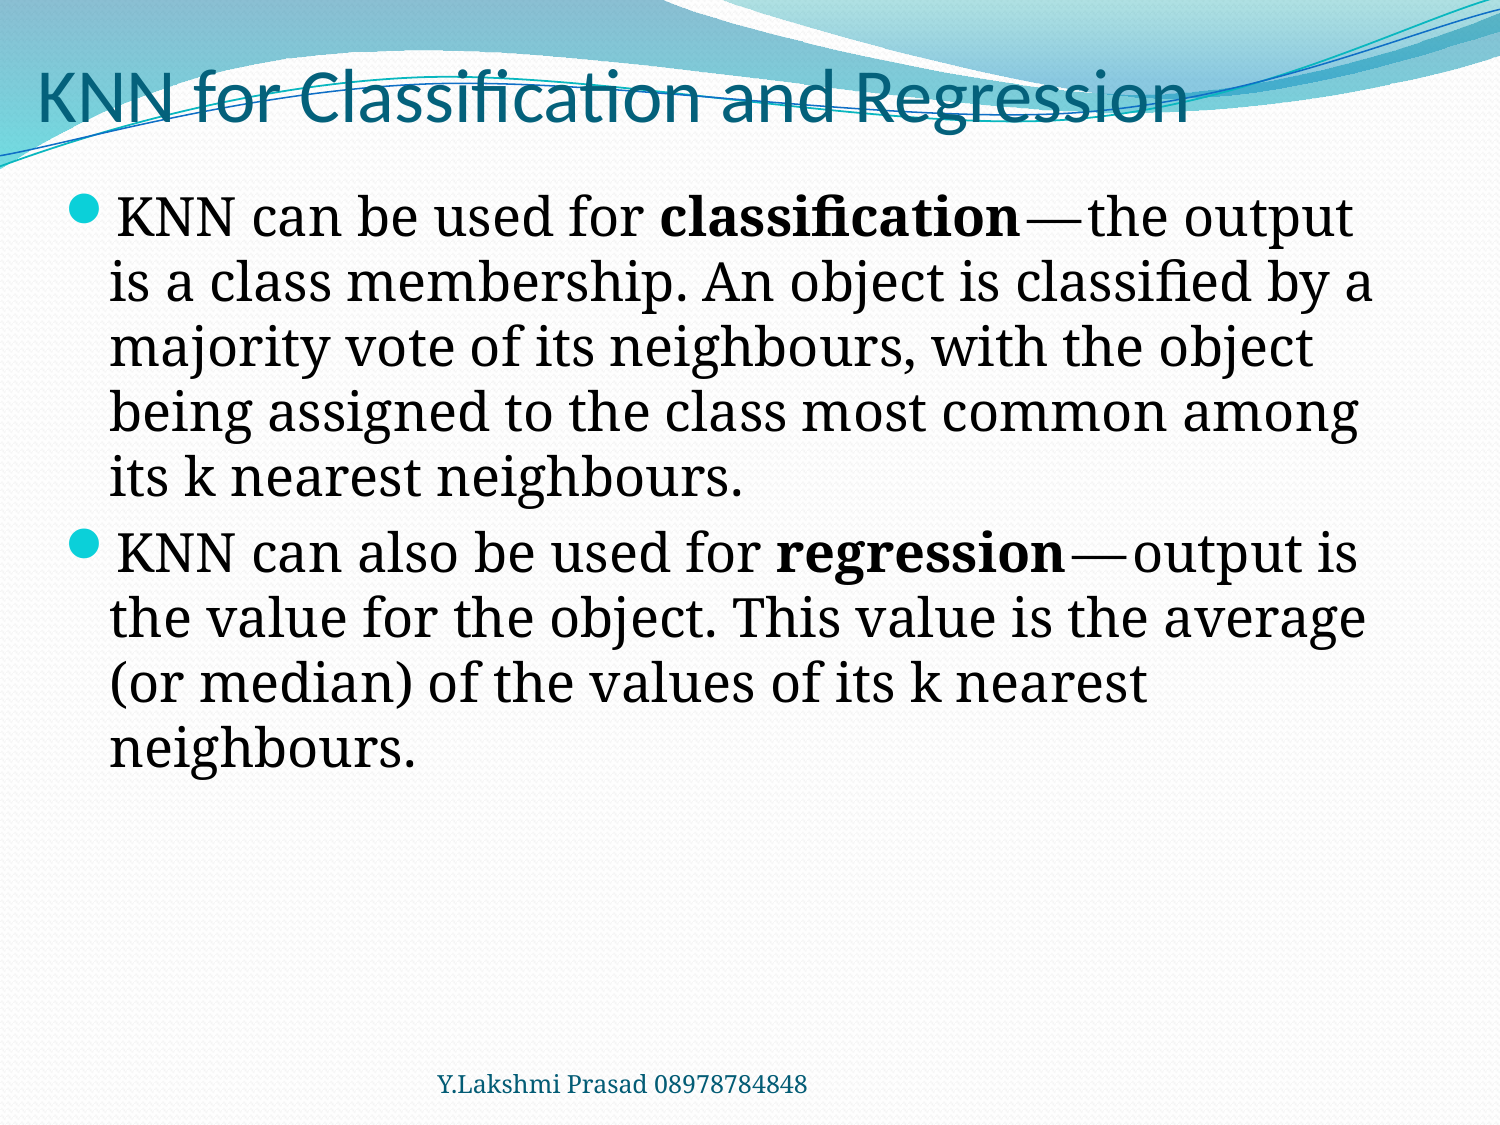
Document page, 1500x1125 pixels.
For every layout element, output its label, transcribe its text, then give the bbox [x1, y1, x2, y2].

list KNN can be used for classification — the output is a class membership. An object is classified by a majority vote of its neighbours, with the object being assigned to the class most common among its k nearest neighbours. KNN can also be used for regression — output is the value for the object. This value is the average (or median) of the values of its k nearest neighbours. [50, 174, 1425, 1038]
title KNN for Classification and Regression [37, 37, 1425, 138]
footer Y.Lakshmi Prasad 08978784848 [437, 1042, 988, 1103]
